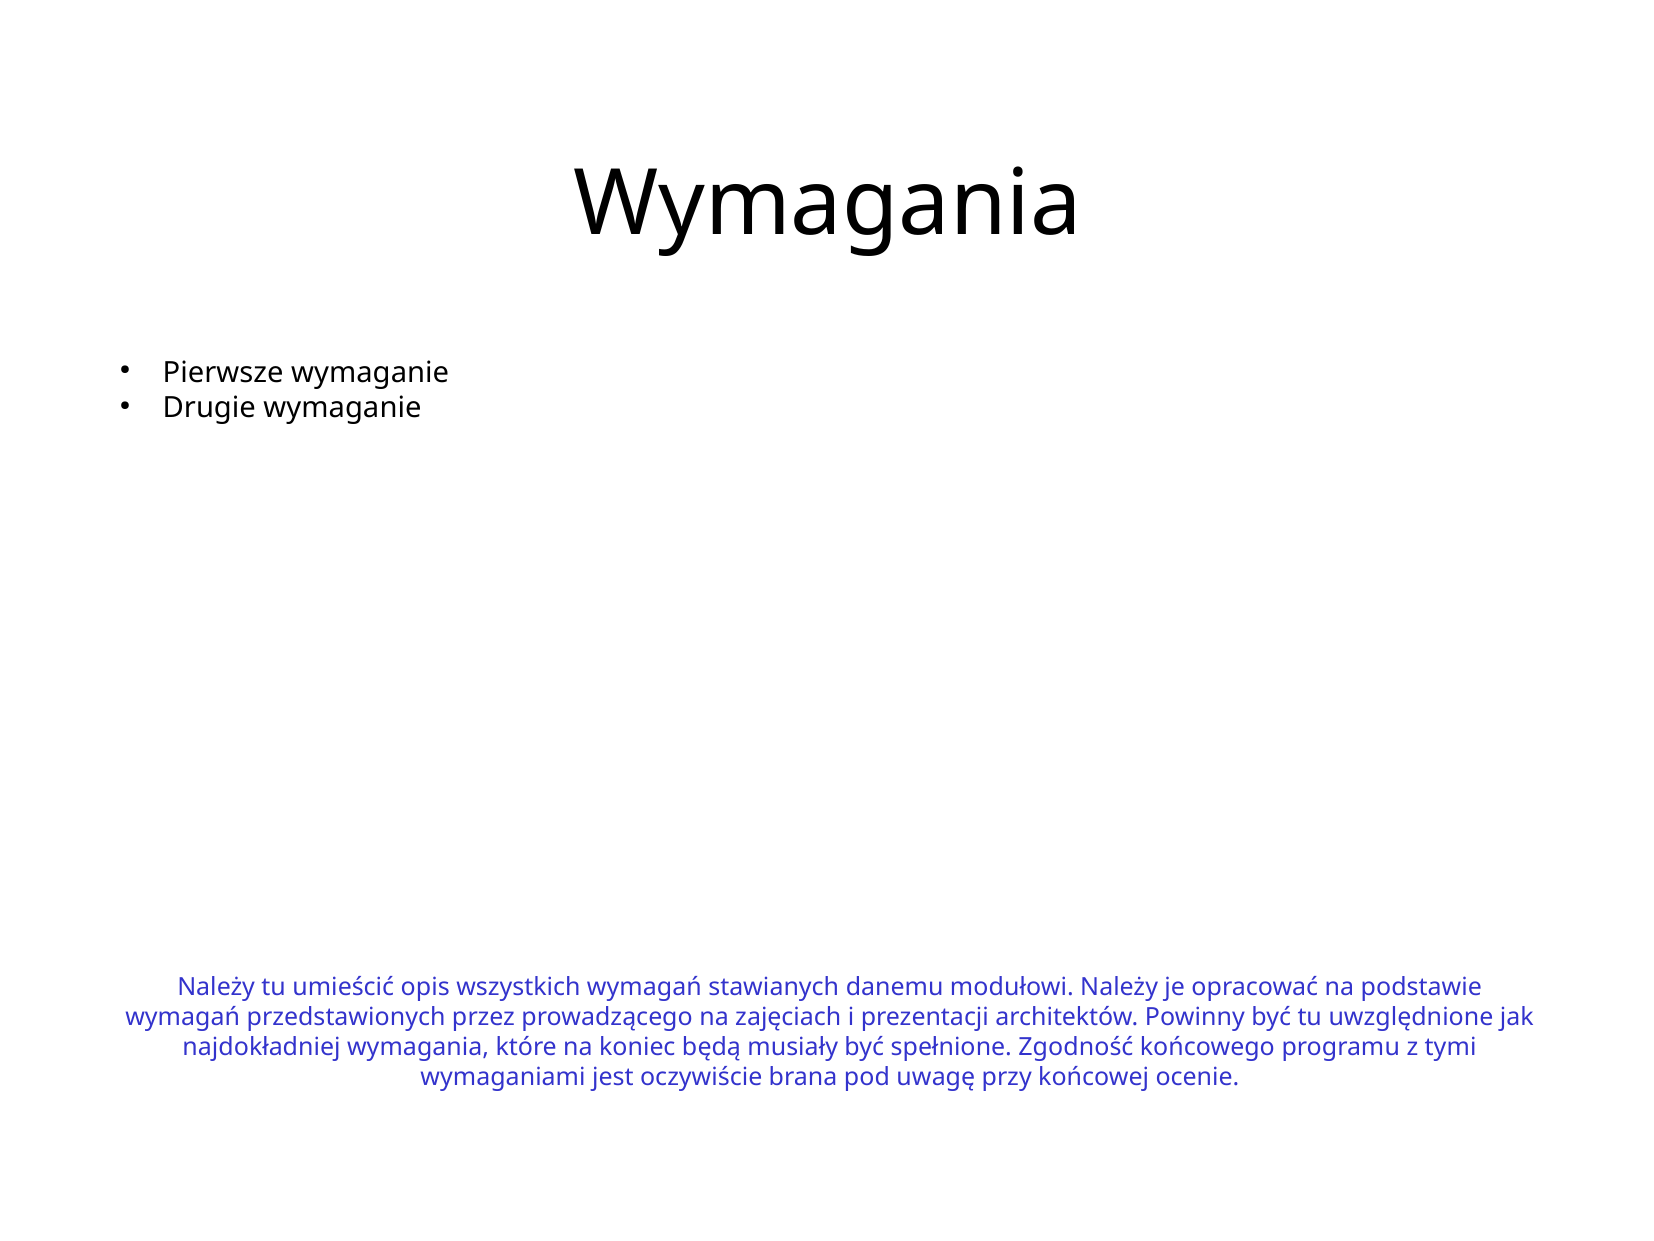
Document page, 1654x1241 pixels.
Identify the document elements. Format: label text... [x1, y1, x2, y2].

title Wymagania [121, 102, 1534, 311]
text_box Pierwsze wymaganie Drugie wymaganie [119, 353, 1535, 424]
text_box Należy tu umieścić opis wszystkich wymagań stawianych danemu modułowi. Należy je opracować na podstawie wymagań przedstawionych przez prowadzącego na zajęciach i prezentacji architektów. Powinny być tu uwzględnione jak najdokładniej wymagania, które na koniec będą musiały być spełnione. Zgodność końcowego programu z tymi wymaganiami jest oczywiście brana pod uwagę przy końcowej ocenie. [124, 969, 1537, 1091]
